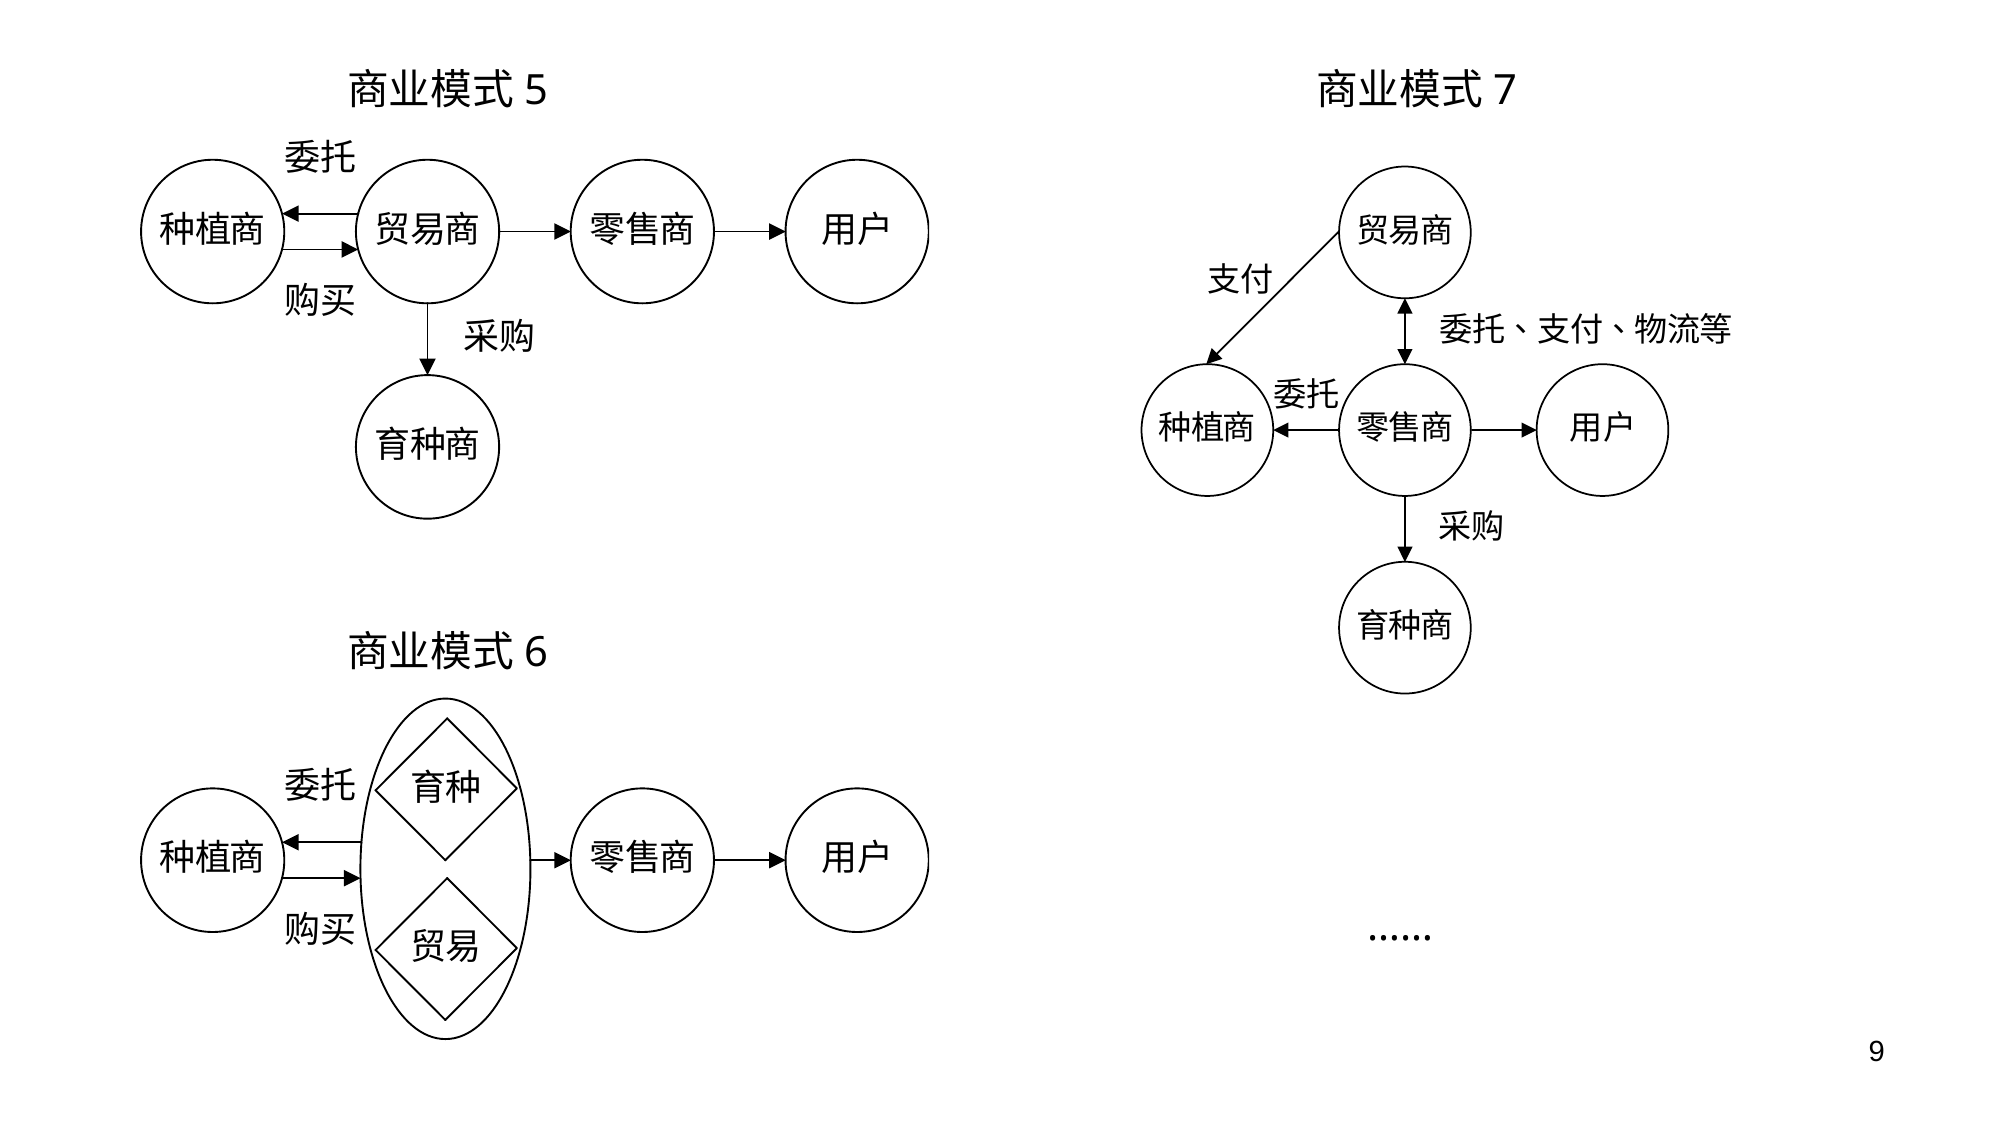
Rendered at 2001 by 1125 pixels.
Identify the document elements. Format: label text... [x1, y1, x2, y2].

picture [1137, 162, 1749, 695]
text_box 商业模式6 [332, 617, 597, 682]
picture [137, 127, 930, 520]
text_box …… [1352, 891, 1617, 957]
text_box 商业模式5 [332, 55, 597, 121]
picture [137, 694, 930, 1041]
text_box 商业模式7 [1301, 55, 1566, 121]
slide_number 9 [1433, 1024, 1900, 1103]
